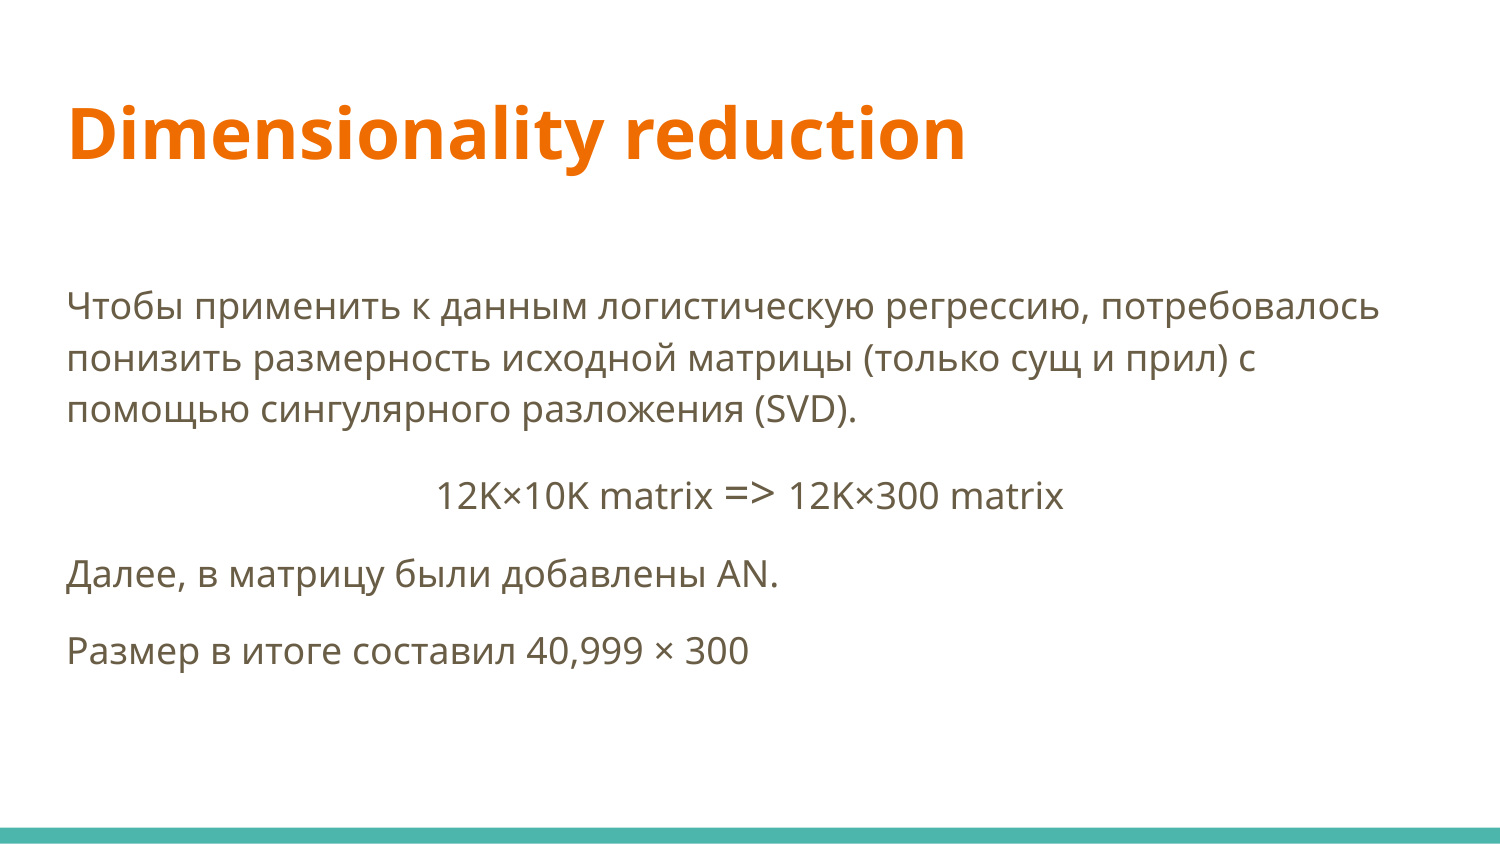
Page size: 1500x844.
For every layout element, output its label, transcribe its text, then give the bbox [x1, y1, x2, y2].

title Dimensionality reduction [51, 72, 1449, 189]
list Чтобы применить к данным логистическую регрессию, потребовалось понизить размерность исходной матрицы (только сущ и прил) с помощью сингулярного разложения (SVD). 12K×10K matrix => 12K×300 matrix Далее, в матрицу были добавлены AN. Размер в итоге составил 40,999 × 300 [51, 260, 1449, 821]
